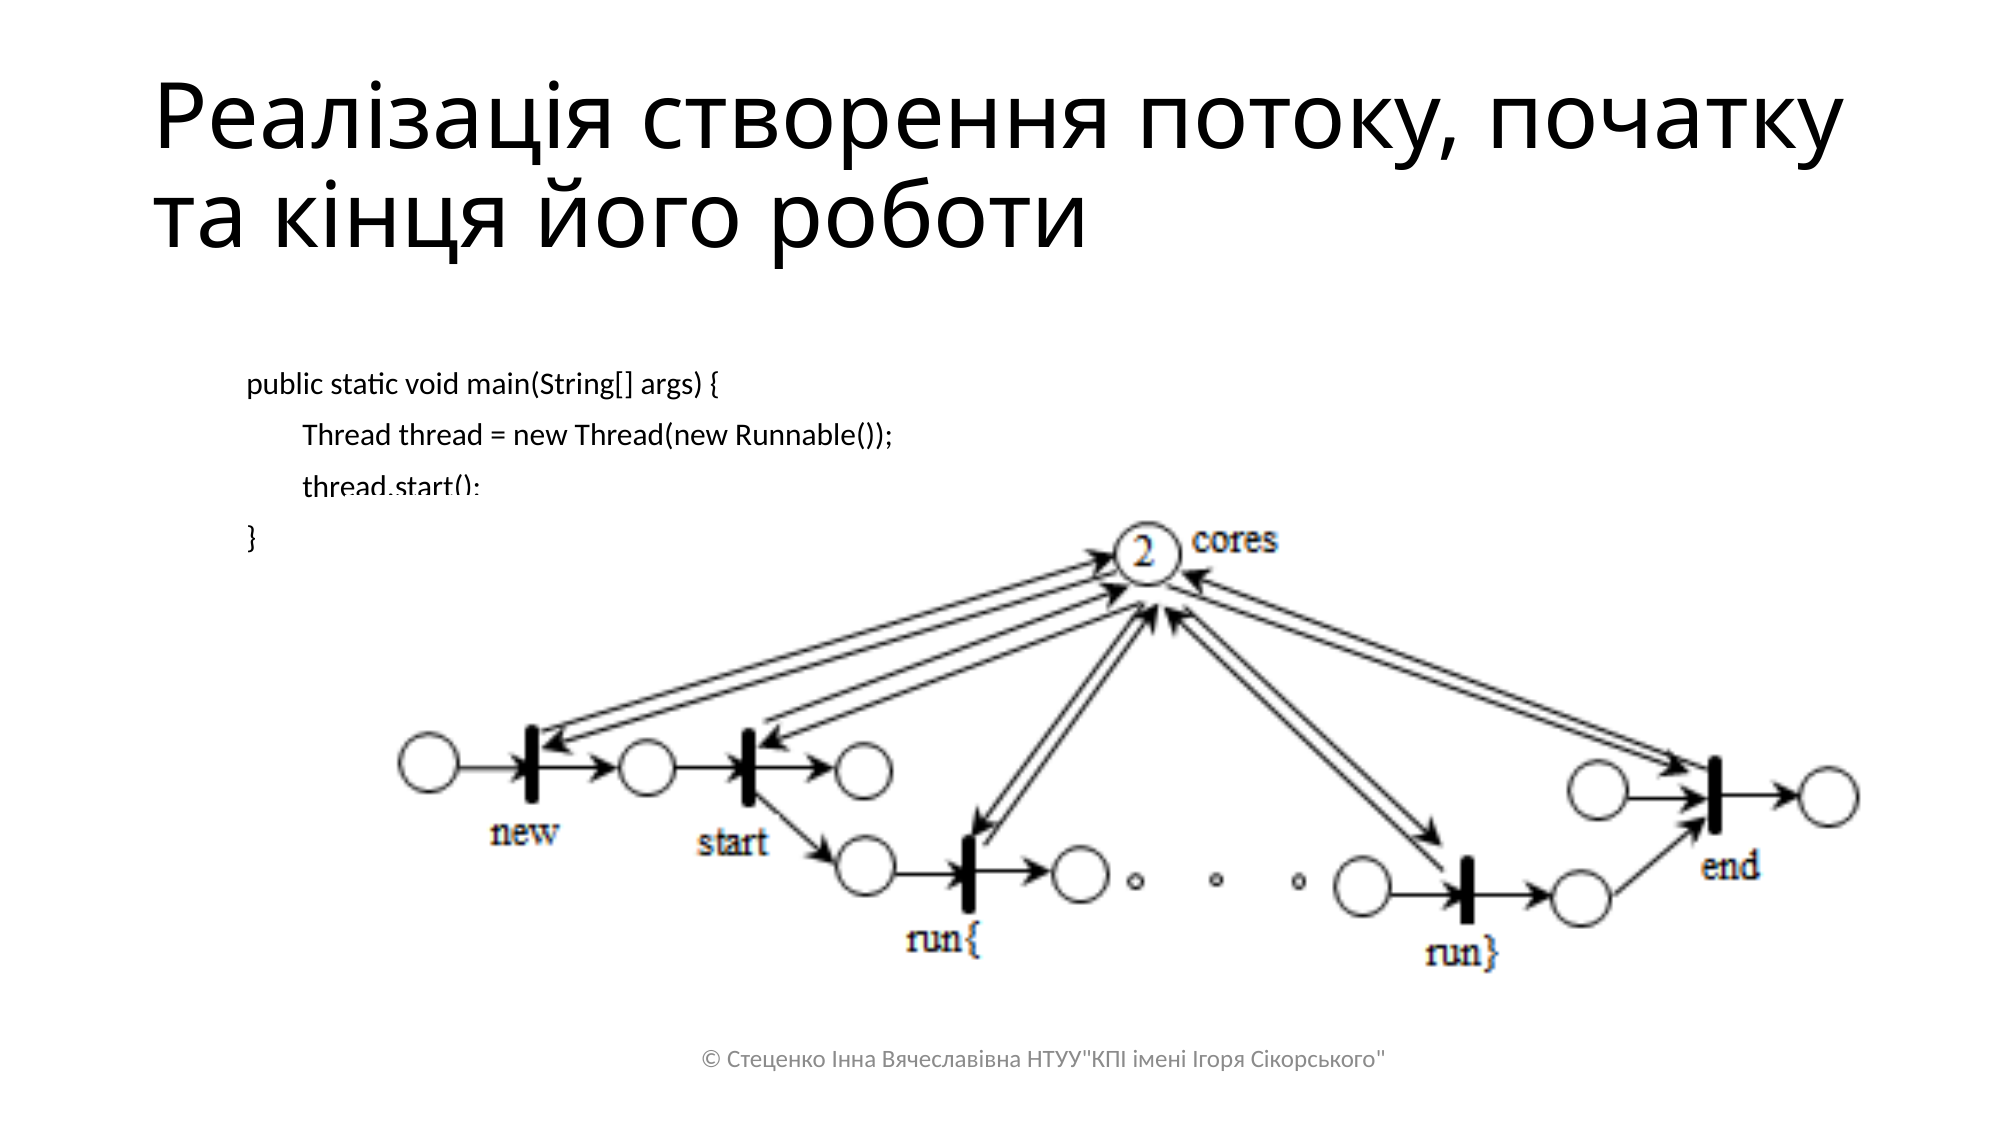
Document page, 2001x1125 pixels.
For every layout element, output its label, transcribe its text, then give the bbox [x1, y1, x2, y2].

footer © Стеценко Інна Вячеславівна НТУУ"КПІ імені Ігоря Сікорського" [662, 1013, 1425, 1103]
picture [344, 495, 1940, 998]
list public static void main(String[] args) { Thread thread = new Thread(new Runnable()); thread.start(); } [231, 359, 1094, 565]
title Реалізація створення потоку, початку та кінця його роботи [137, 59, 1863, 278]
